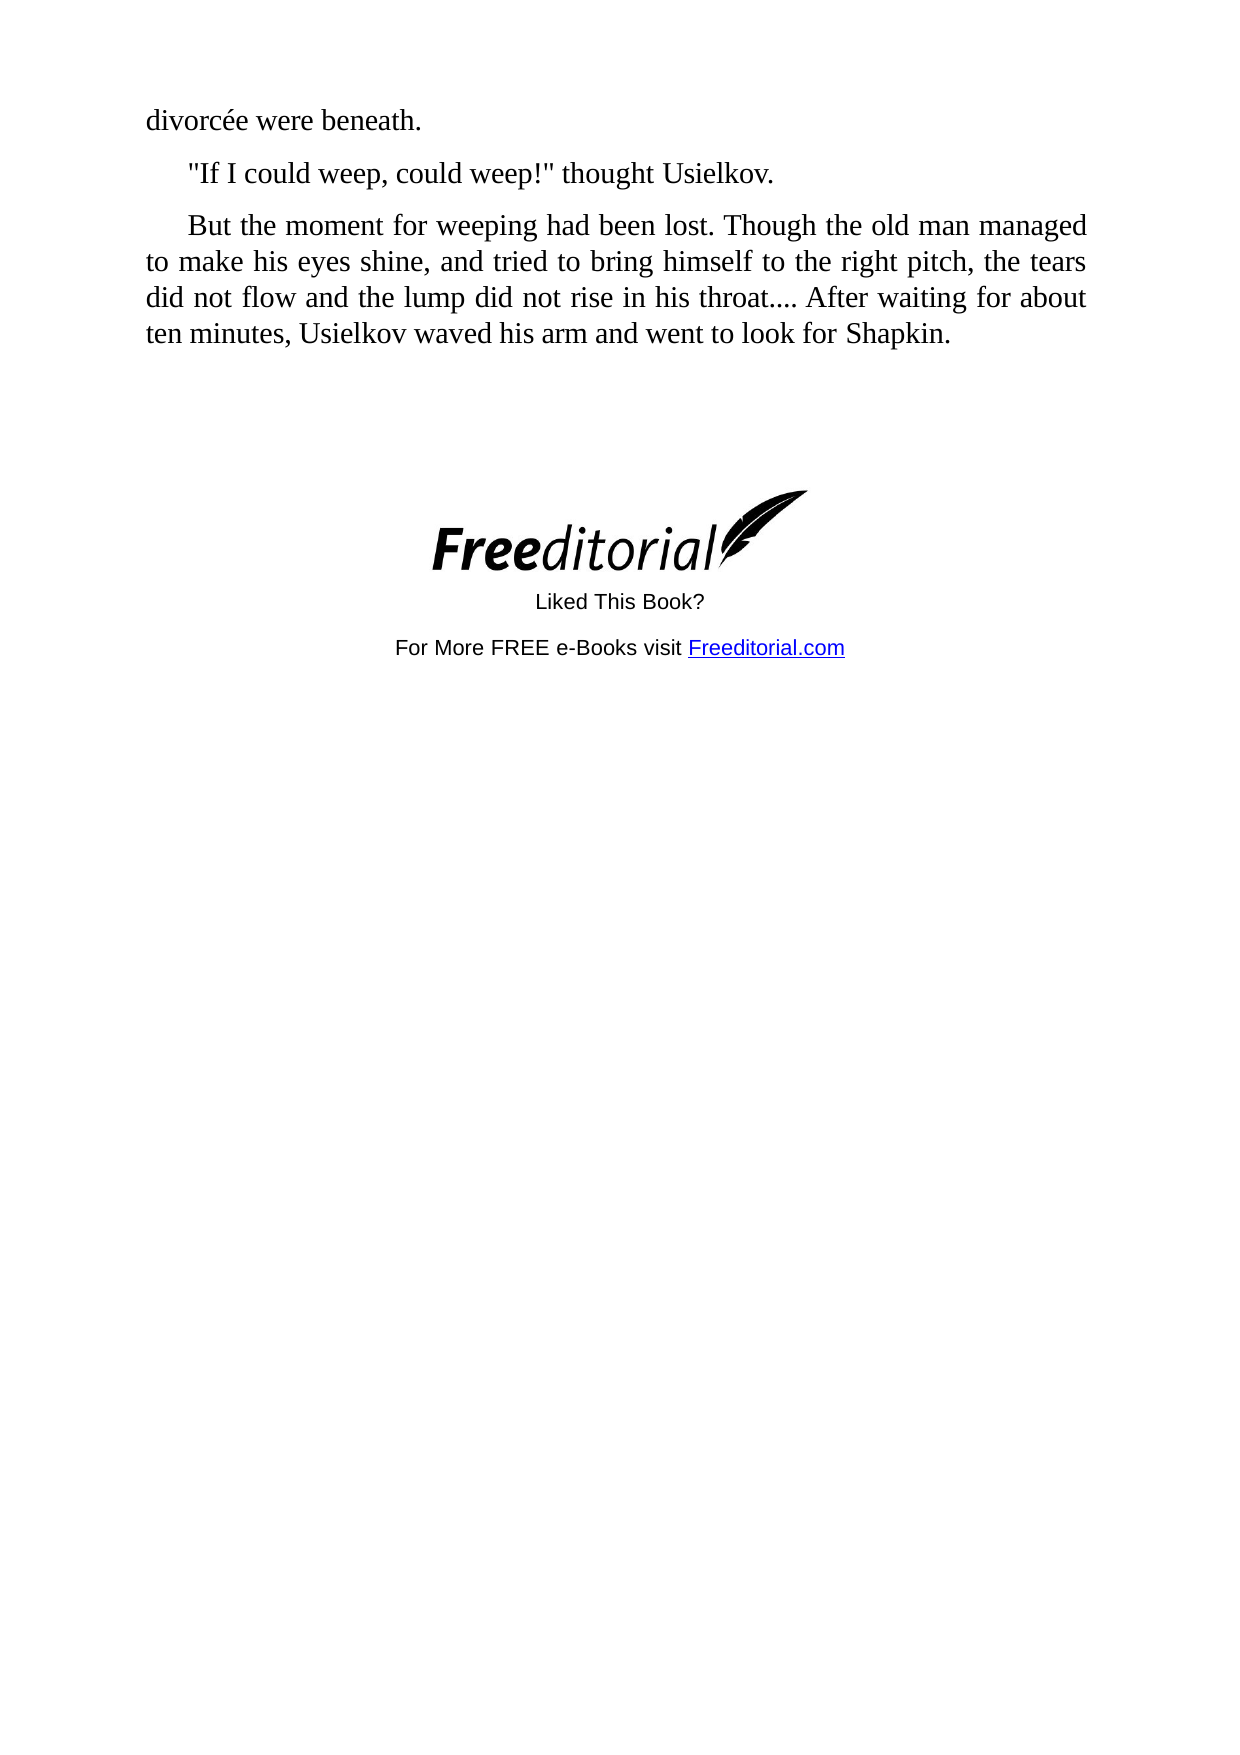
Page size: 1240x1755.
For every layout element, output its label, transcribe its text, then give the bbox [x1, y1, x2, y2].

text_box divorcée were beneath. "If I could weep, could weep!" thought Usielkov. But the moment for weeping had been lost. Though the old man managed to make his eyes shine, and tried to bring himself to the right pitch, the tears did not flow and the lump did not rise in his throat.... After waiting for about ten minutes, Usielkov waved his arm and went to look for Shapkin. [143, 81, 1097, 350]
text_box Liked This Book? For More FREE e-Books visit Freeditorial.com [388, 584, 852, 660]
text_box [429, 487, 811, 572]
